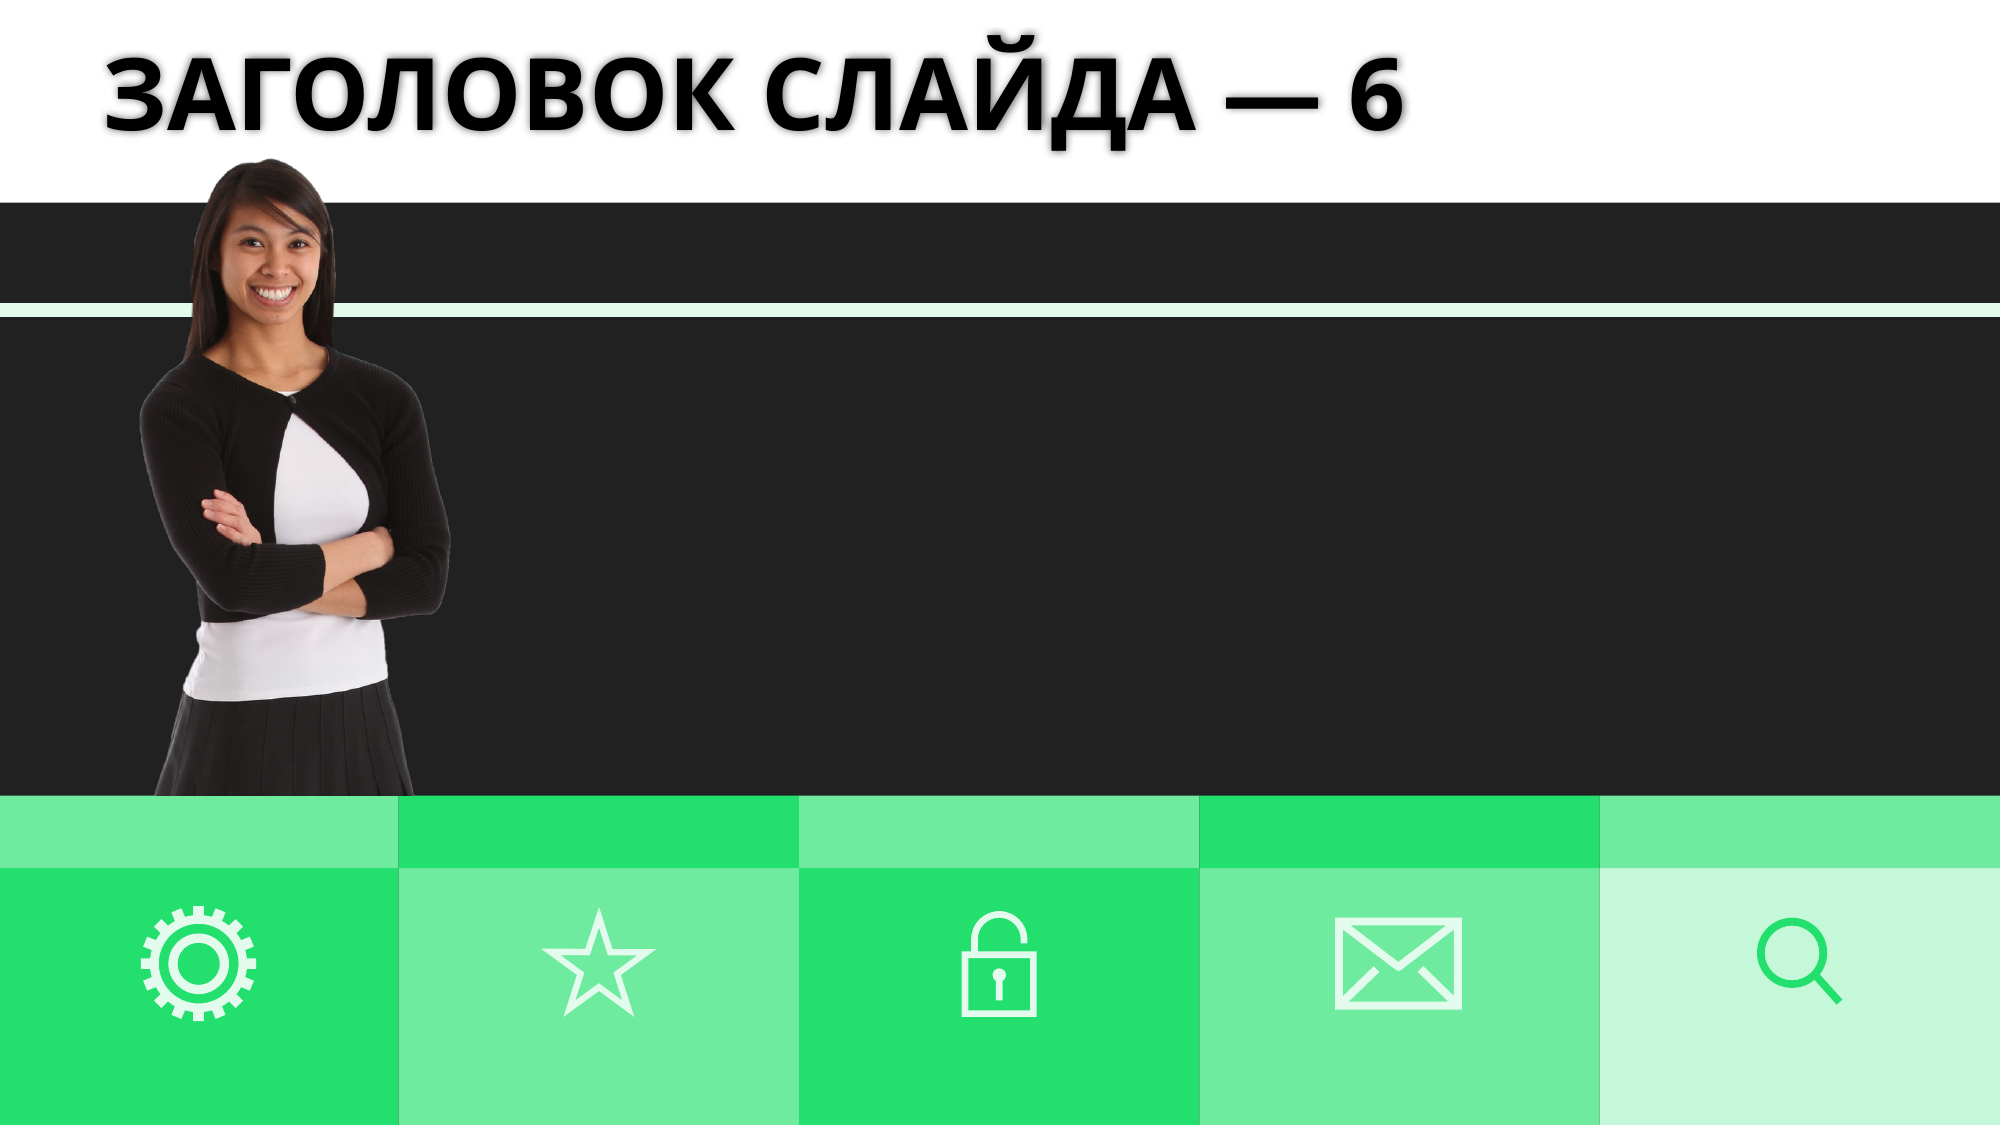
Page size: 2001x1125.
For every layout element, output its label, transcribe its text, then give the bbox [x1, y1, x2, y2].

title ЗАГОЛОВОК СЛАЙДА — 6 [87, 47, 1863, 158]
picture [119, 158, 451, 796]
